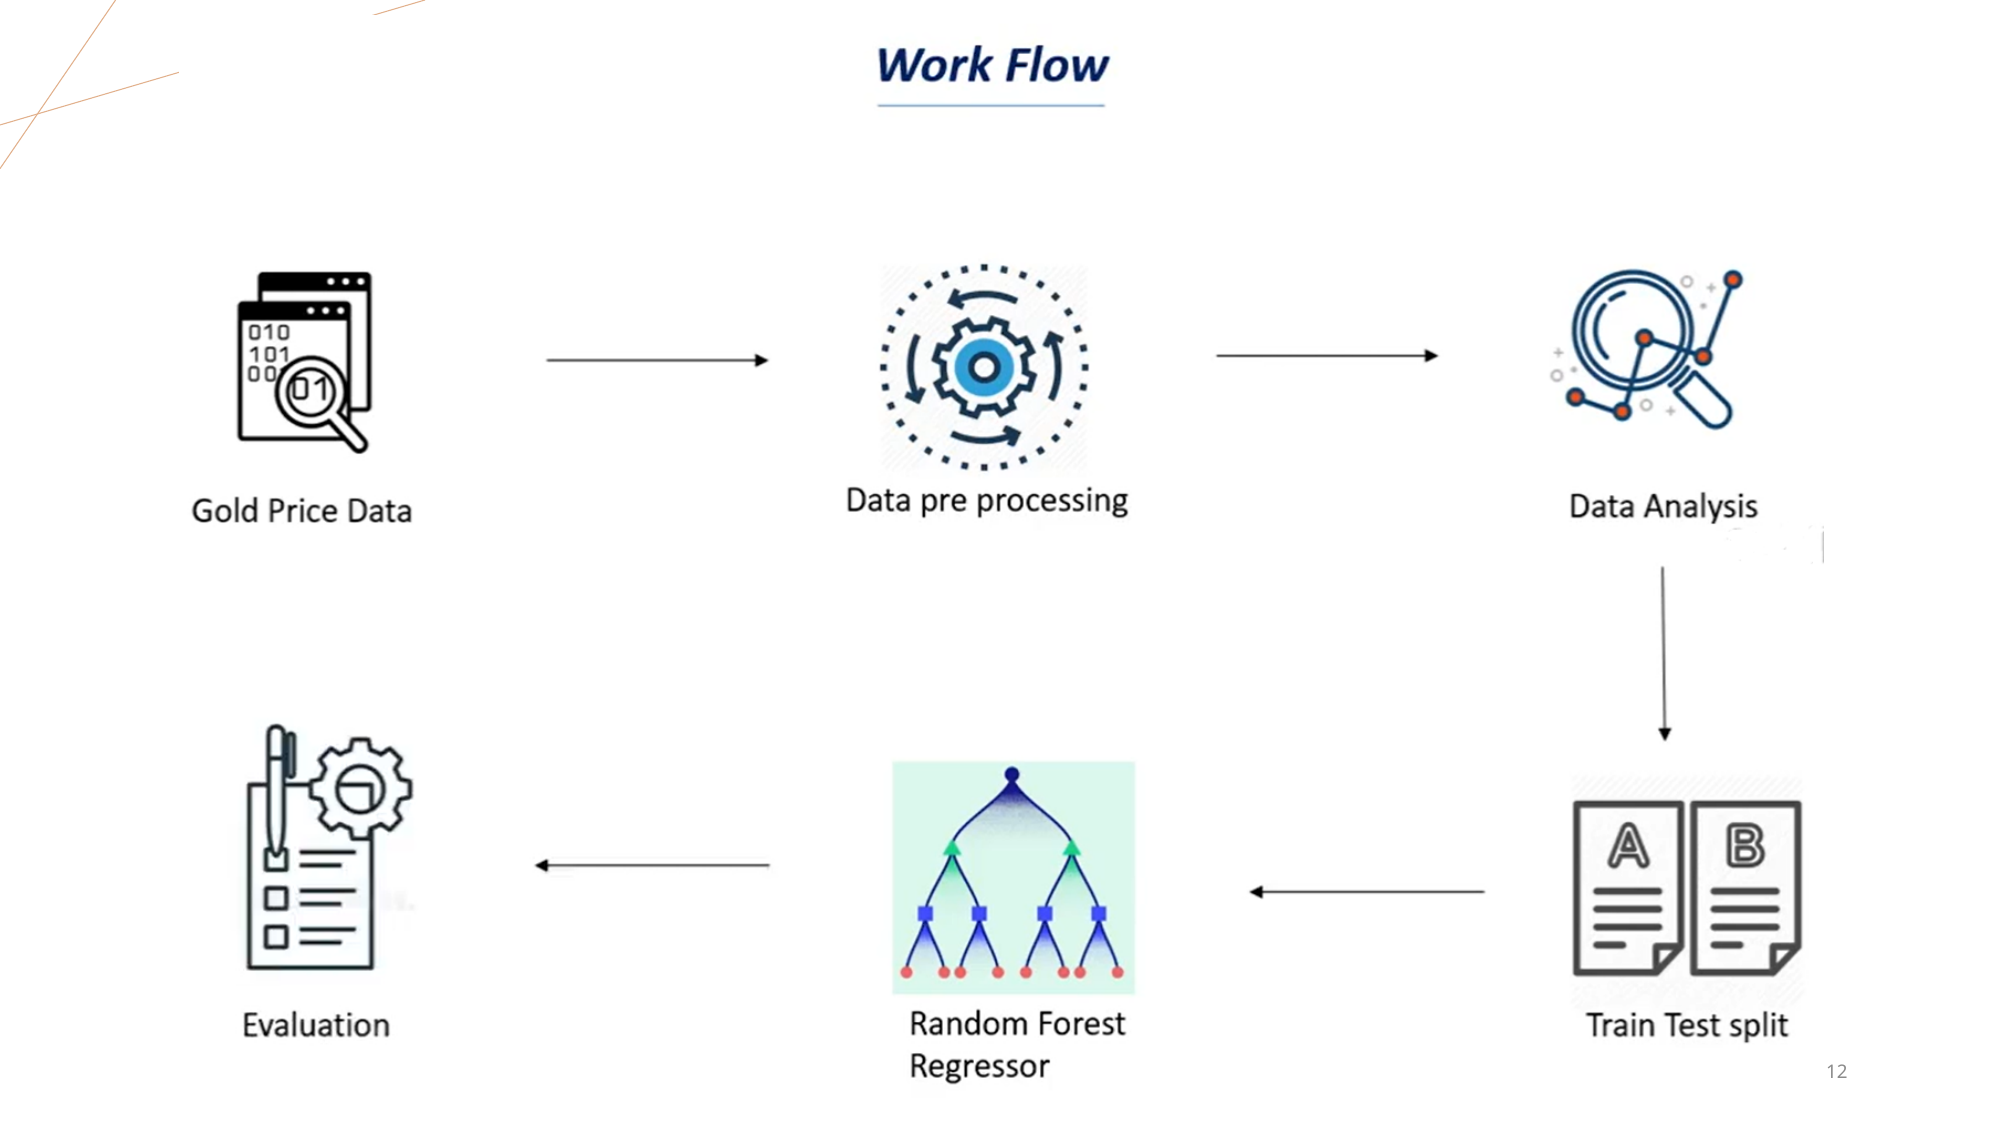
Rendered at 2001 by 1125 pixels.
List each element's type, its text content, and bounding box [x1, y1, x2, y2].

slide_number 12 [1824, 1042, 1863, 1103]
picture [179, 15, 1824, 1111]
